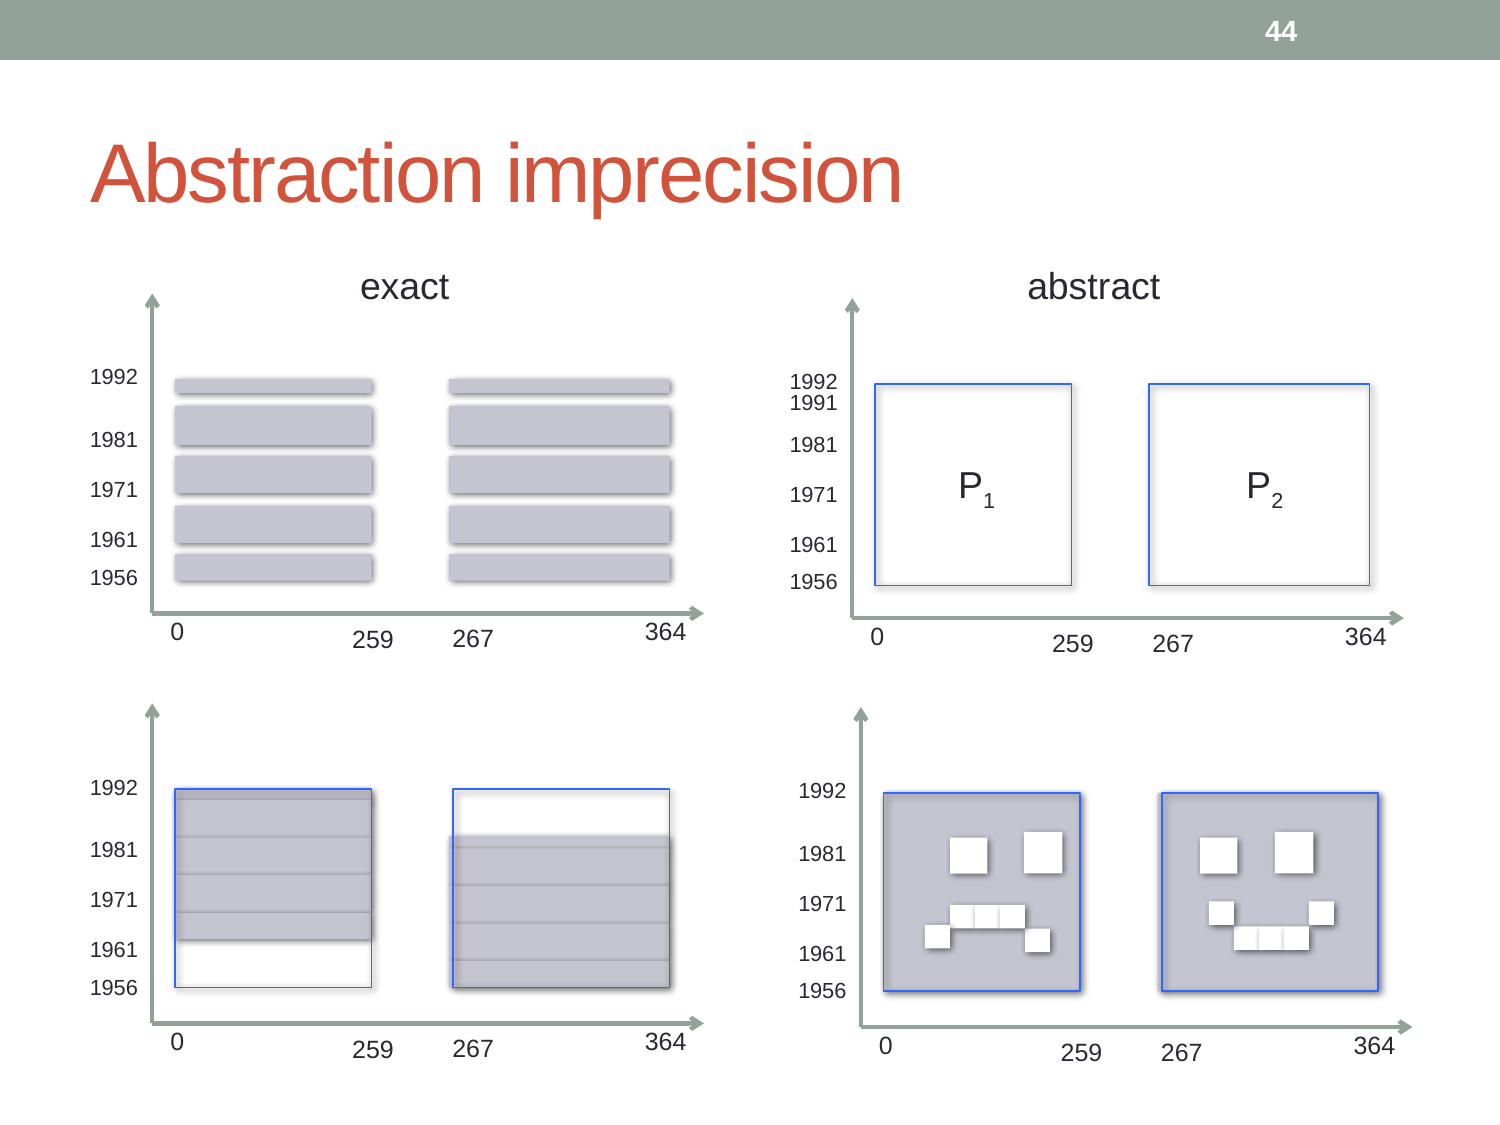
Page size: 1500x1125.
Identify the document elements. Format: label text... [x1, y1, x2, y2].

title Abstraction imprecision [75, 87, 1425, 250]
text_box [774, 254, 1405, 666]
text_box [783, 706, 1413, 1075]
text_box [74, 293, 705, 661]
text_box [74, 703, 705, 1071]
text_box exact [345, 254, 465, 290]
slide_number 44 [1250, 3, 1425, 57]
